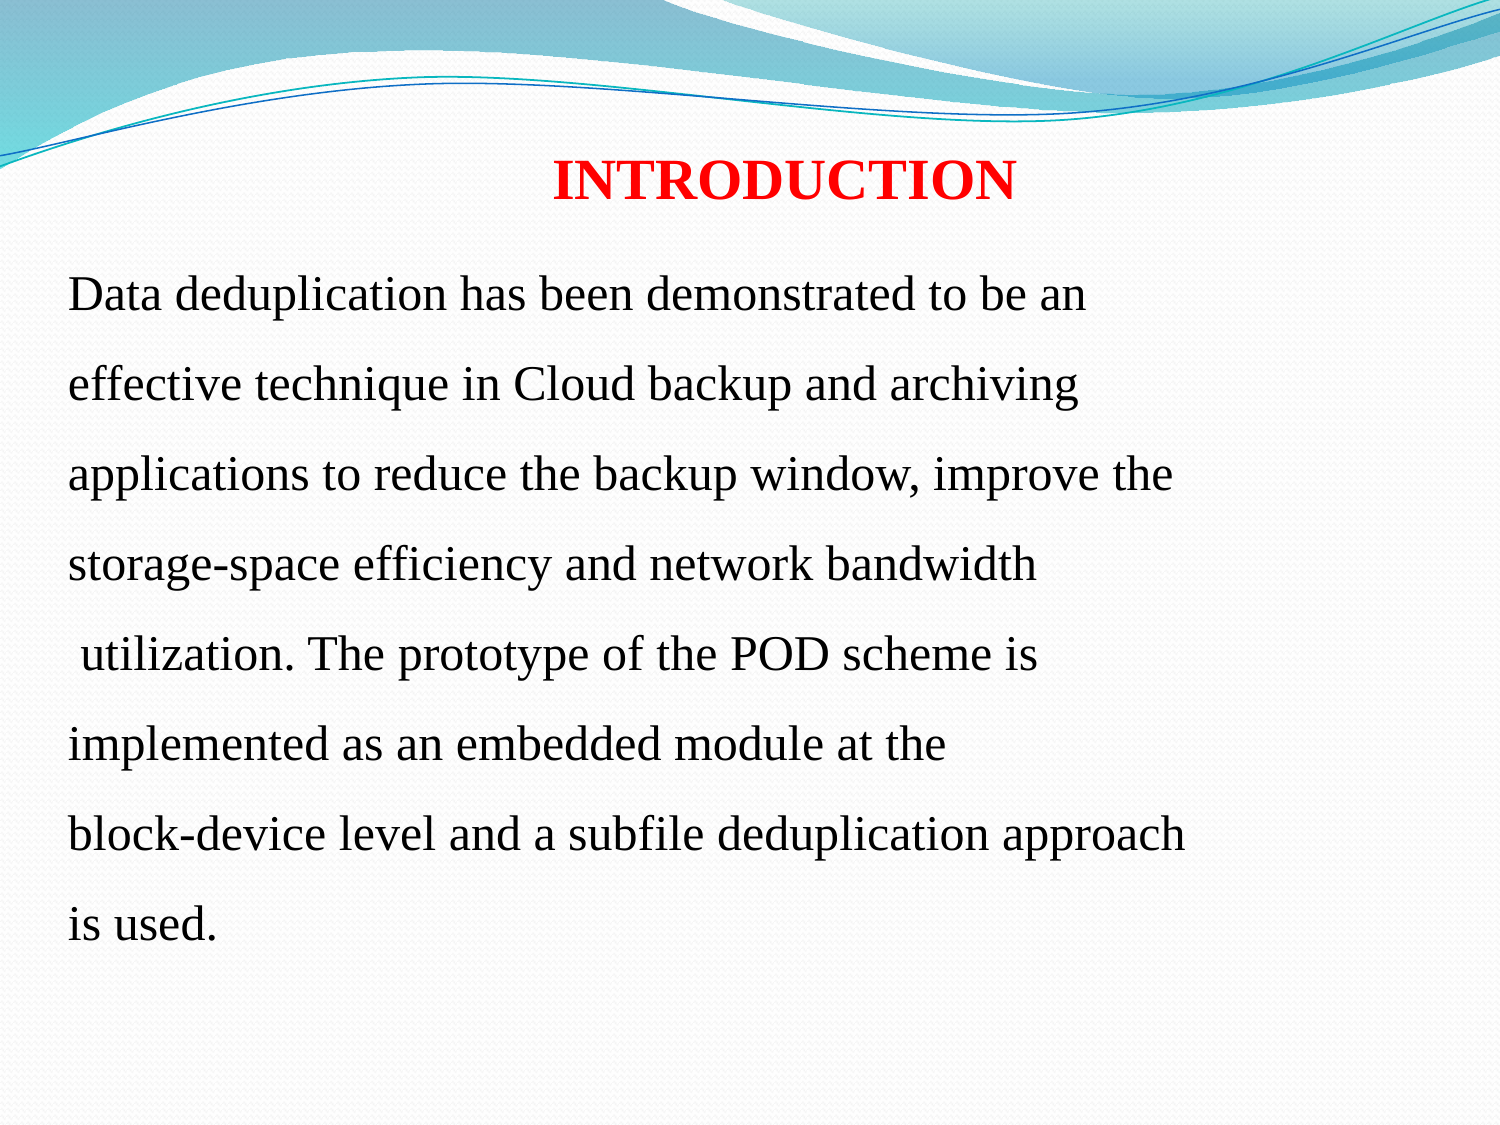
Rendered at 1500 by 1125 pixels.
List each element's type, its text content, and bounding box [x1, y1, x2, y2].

text_box Data deduplication has been demonstrated to be an effective technique in Cloud backup and archiving applications to reduce the backup window, improve the storage-space efficiency and network bandwidth utilization. The prototype of the POD scheme is implemented as an embedded module at the block-device level and a subfile deduplication approach is used. [53, 222, 1489, 1125]
text_box INTRODUCTION [537, 133, 1062, 219]
